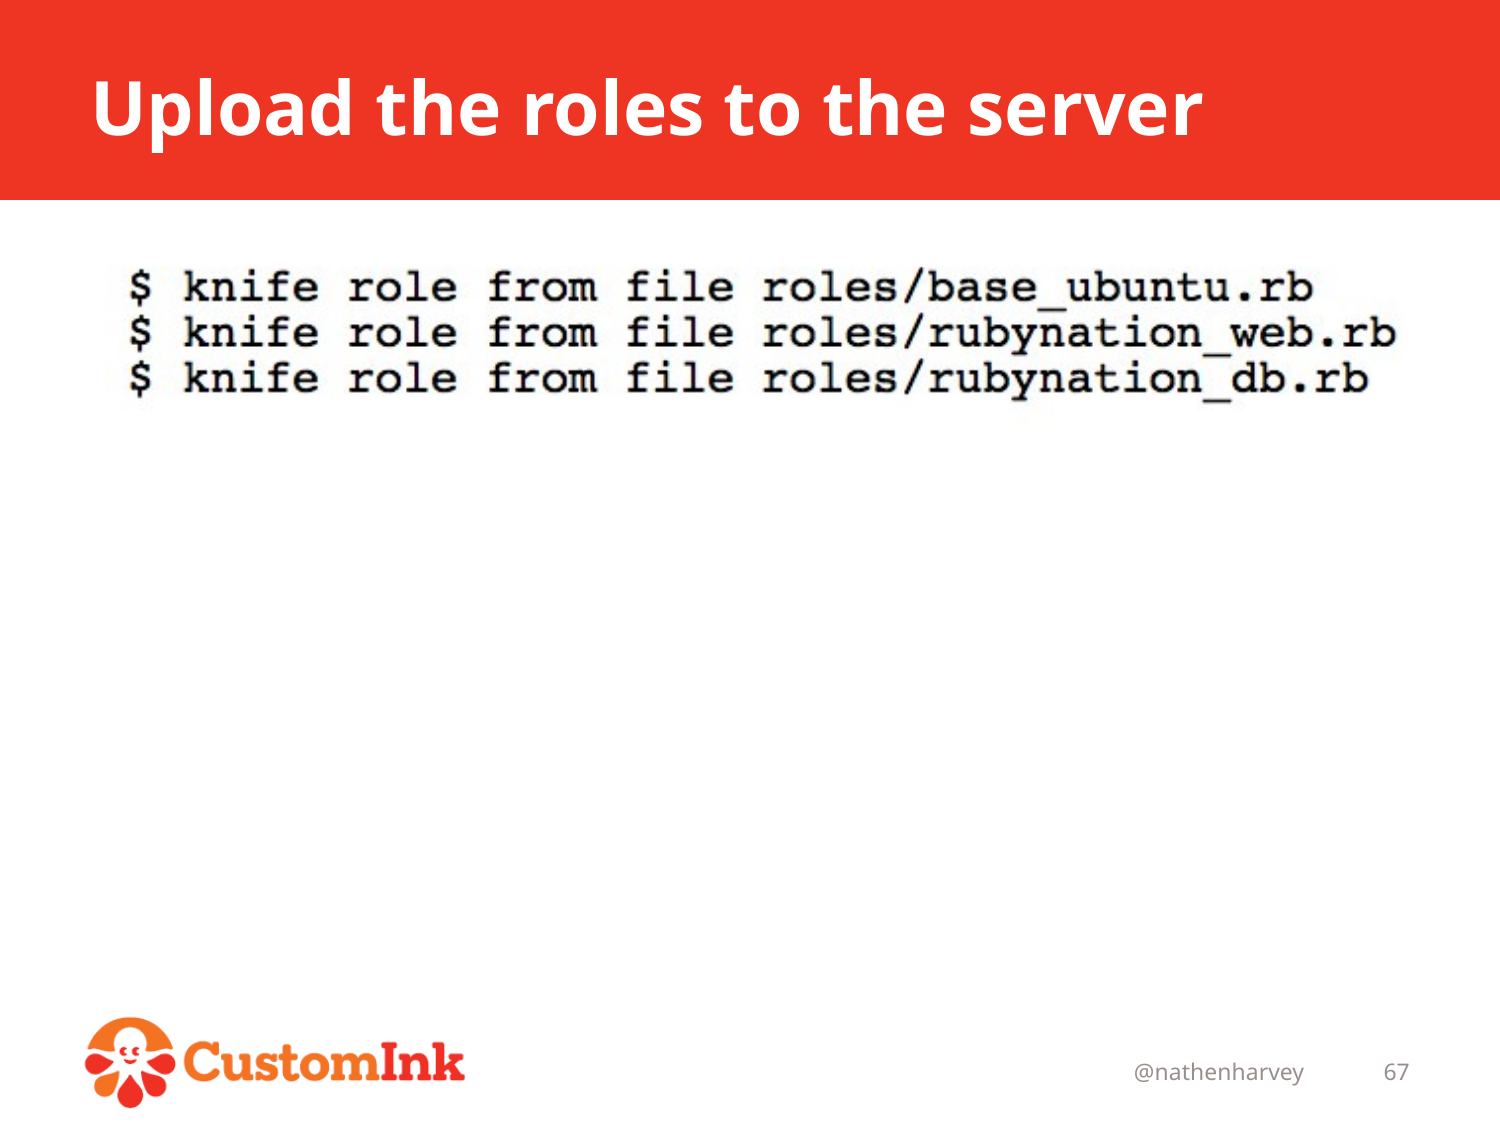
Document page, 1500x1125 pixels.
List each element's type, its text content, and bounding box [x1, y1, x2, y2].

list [74, 0, 1426, 716]
slide_number 67 [1319, 1042, 1425, 1103]
footer @nathenharvey [844, 1042, 1319, 1103]
picture [78, 1005, 470, 1120]
